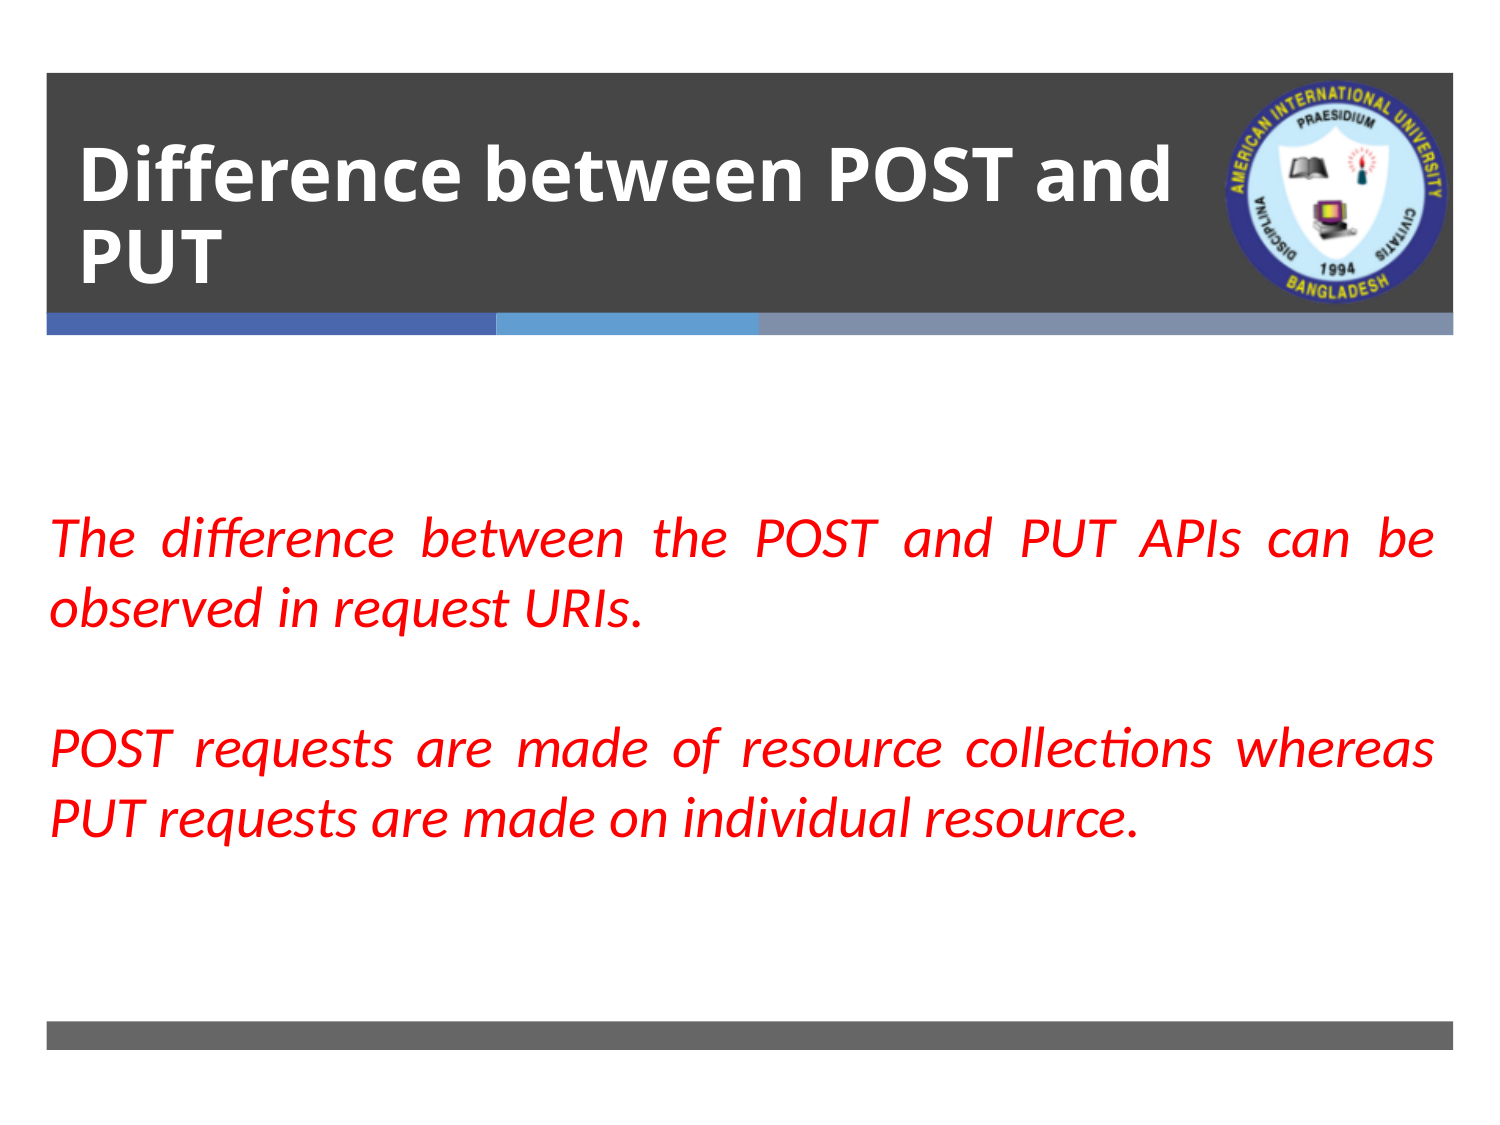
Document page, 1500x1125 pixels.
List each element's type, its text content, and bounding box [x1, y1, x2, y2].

picture [1220, 75, 1454, 310]
title Difference between POST and PUT [62, 127, 1210, 306]
text_box The difference between the POST and PUT APIs can be observed in request URIs. POST requests are made of resource collections whereas PUT requests are made on individual resource. [34, 349, 1452, 998]
